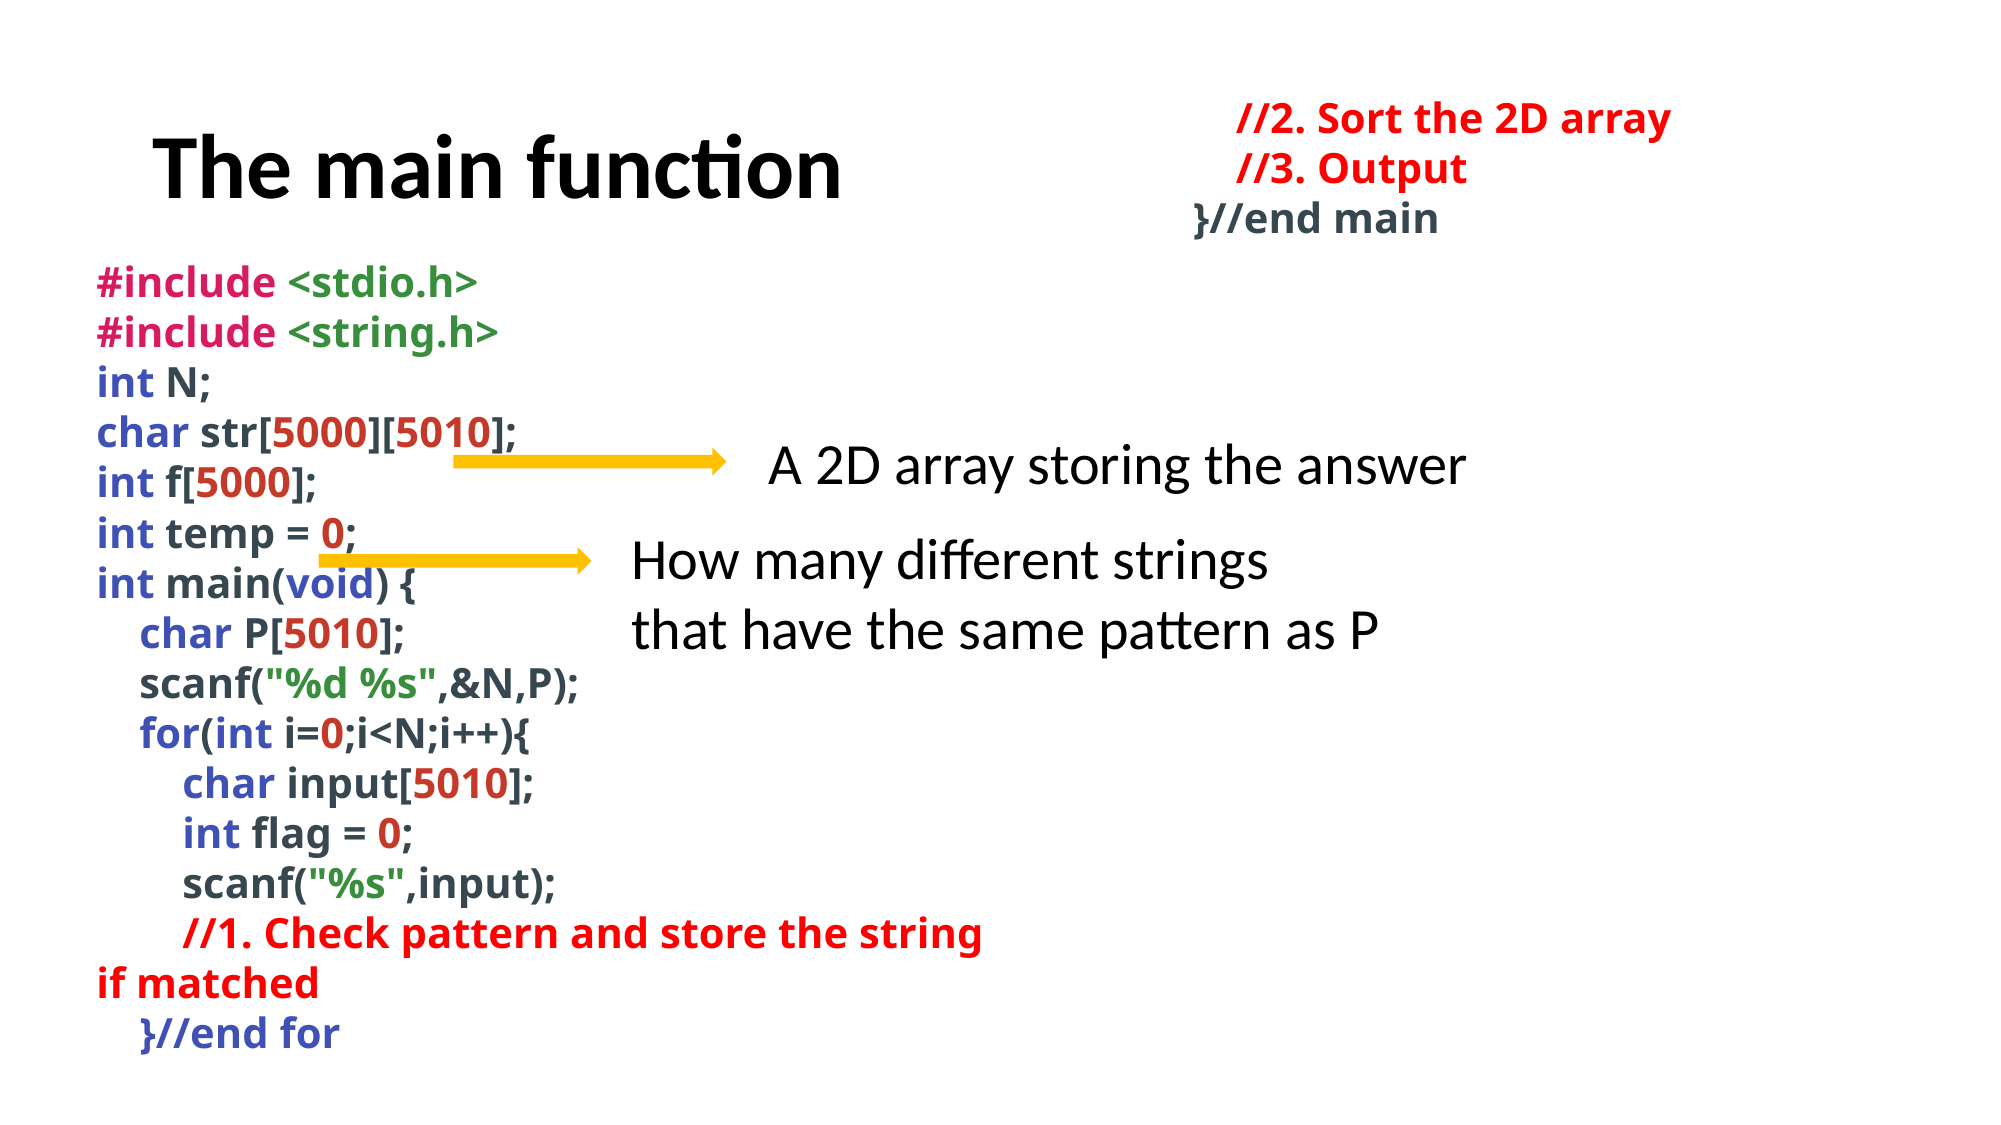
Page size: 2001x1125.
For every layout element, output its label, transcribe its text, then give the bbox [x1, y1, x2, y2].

text_box [453, 447, 727, 476]
text_box A 2D array storing the answer [754, 418, 1597, 504]
list #include <stdio.h> #include <string.h> int N; char str[5000][5010]; int f[5000]; int temp = 0; int main(void) { char P[5010]; scanf("%d %s",&N,P); for(int i=0;i<N;i++){ char input[5010]; int flag = 0; scanf("%s",input); //1. Check pattern and store the string if matched }//end for [96, 256, 996, 1057]
text_box How many different strings that have the same pattern as P [616, 514, 1459, 669]
title The main function [137, 59, 1863, 278]
text_box [318, 546, 592, 575]
text_box //2. Sort the 2D array //3. Output }//end main [1178, 34, 1687, 250]
